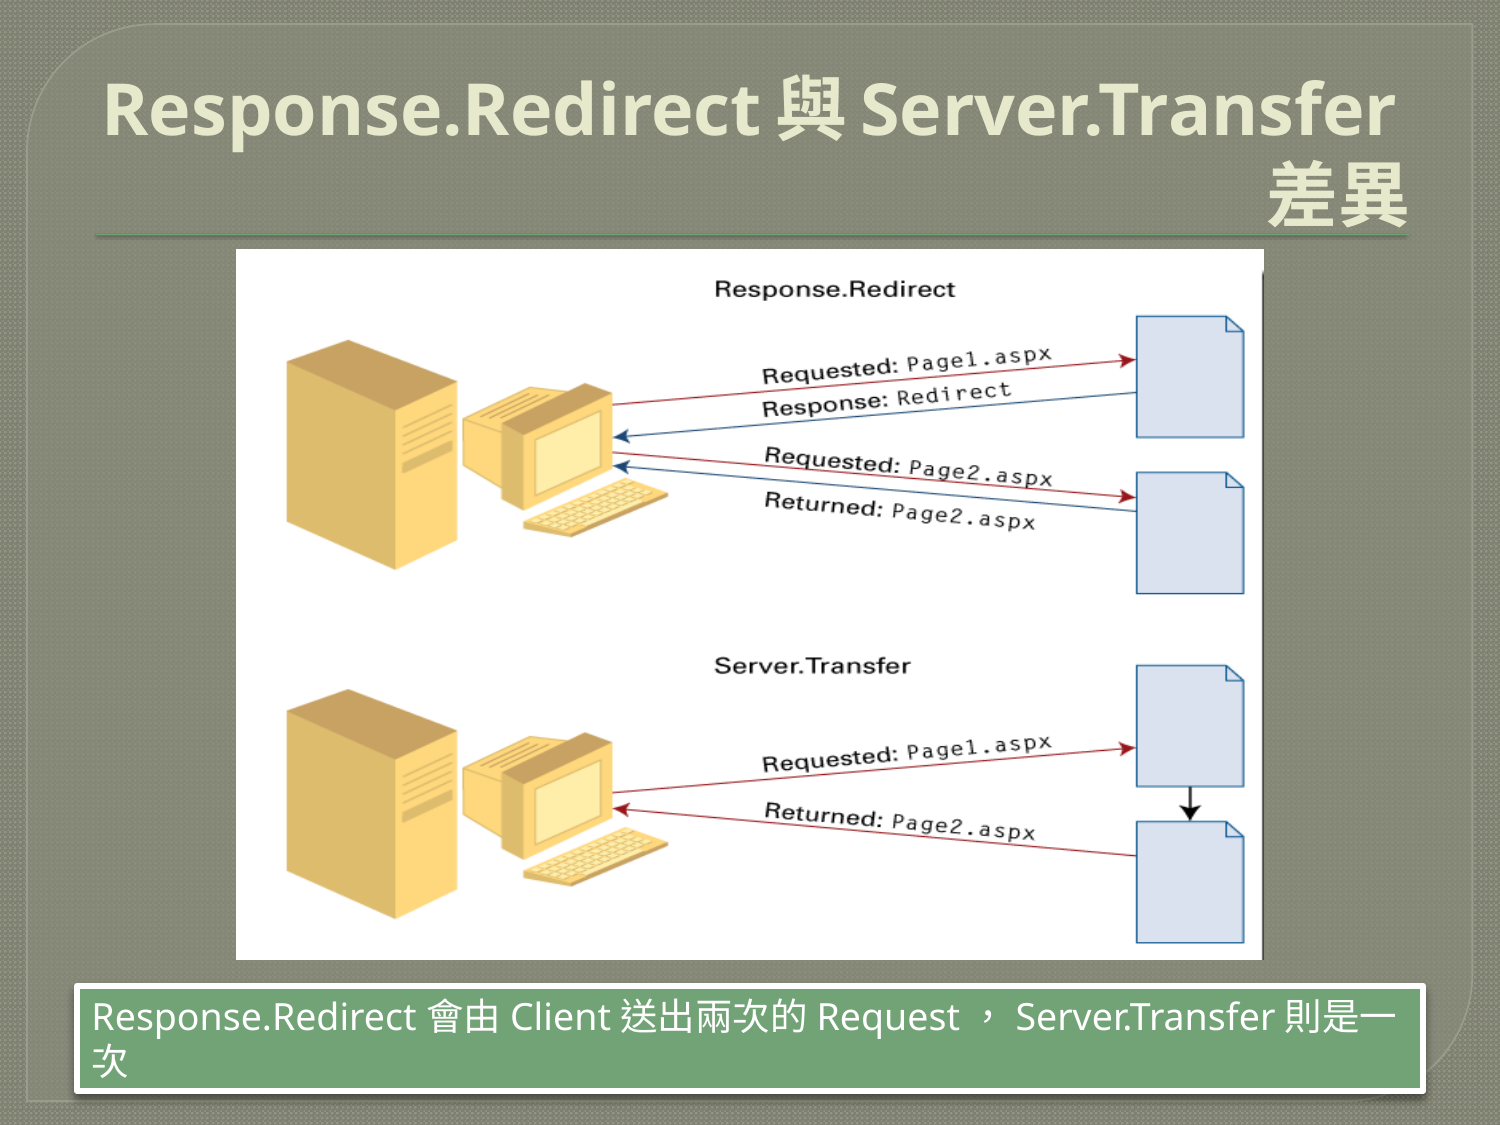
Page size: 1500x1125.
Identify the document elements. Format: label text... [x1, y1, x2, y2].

title Response.Redirect與Server.Transfer差異 [75, 56, 1425, 244]
text_box Response.Redirect會由Client送出兩次的Request，Server.Transfer則是一次 [74, 983, 1426, 1094]
picture [235, 249, 1264, 960]
